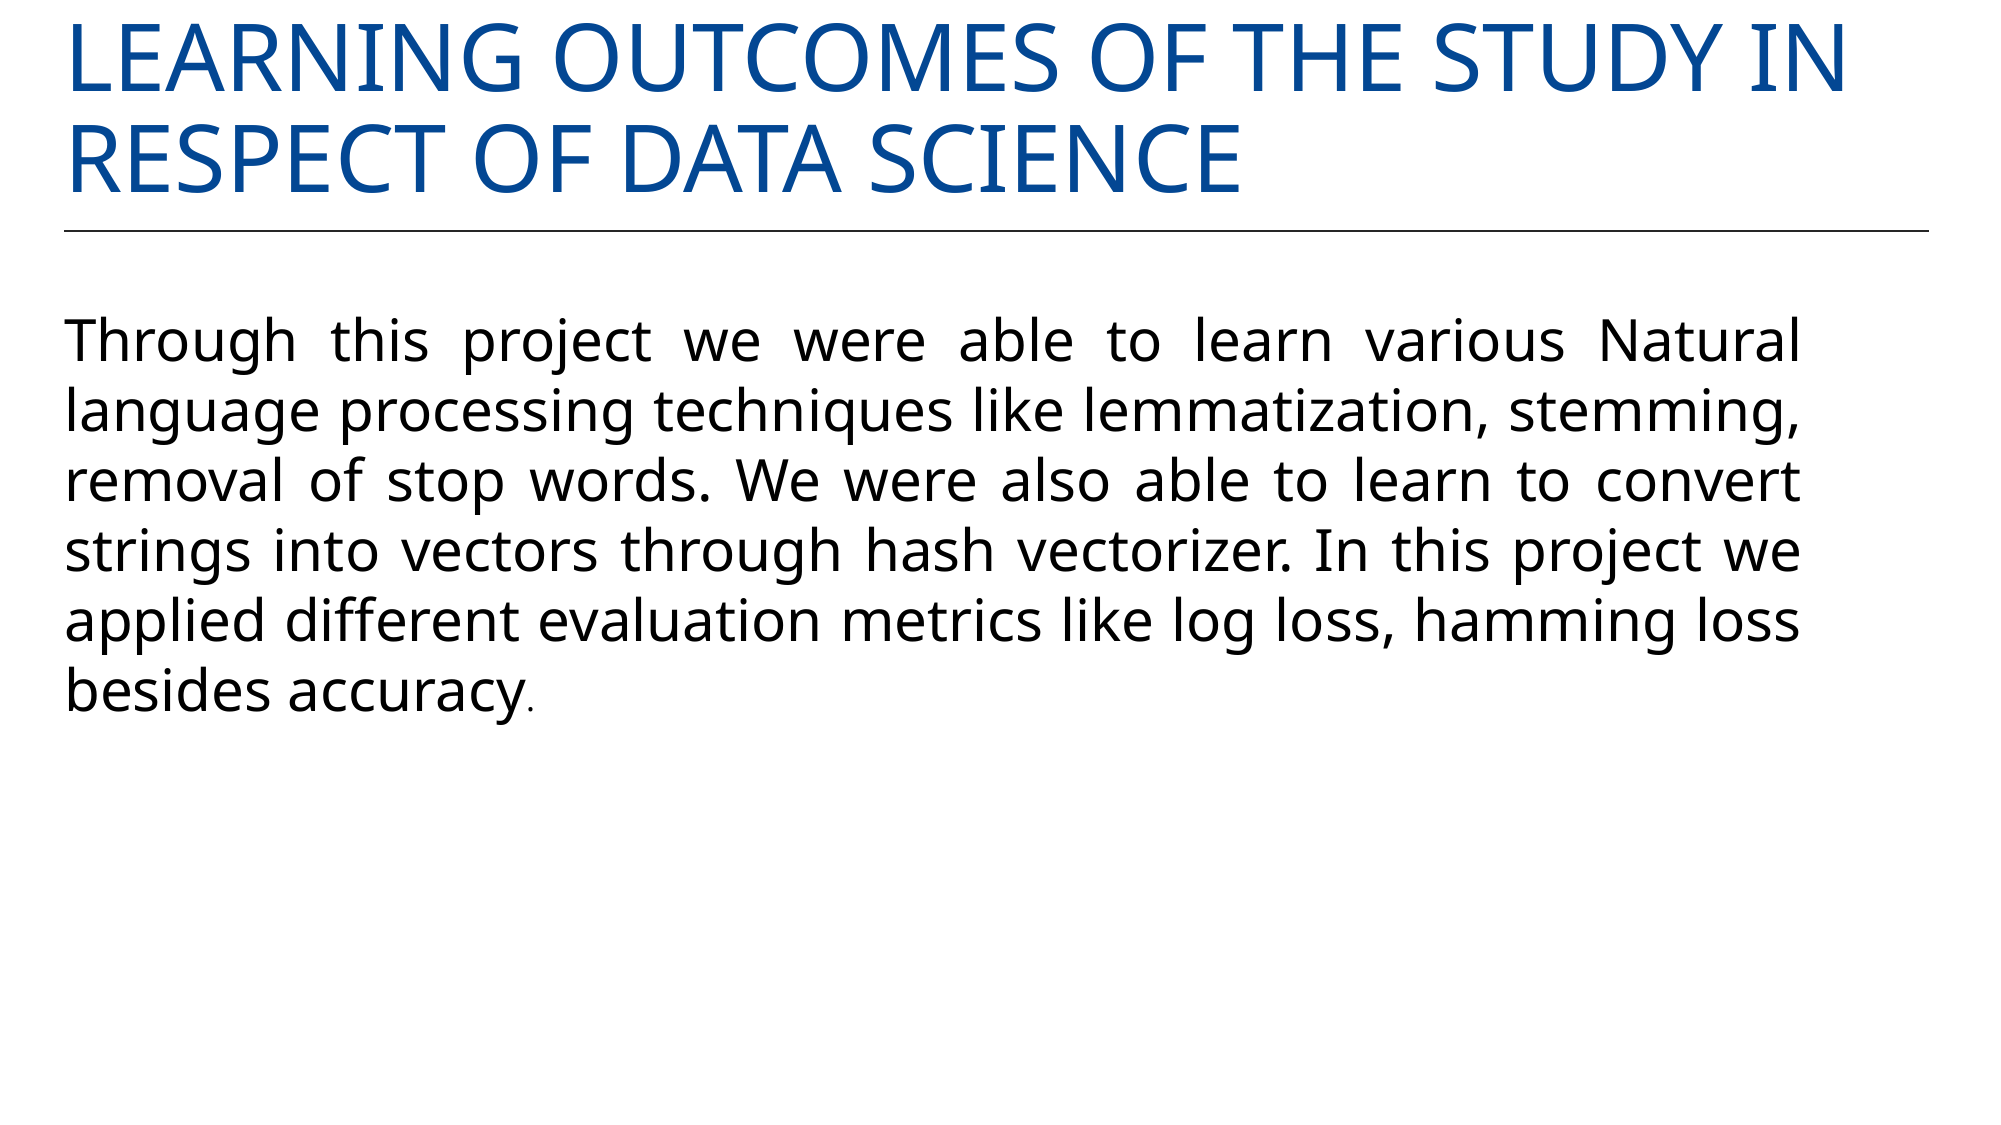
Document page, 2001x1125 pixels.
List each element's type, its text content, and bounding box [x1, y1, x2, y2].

title Learning Outcomes of the Study in respect of Data Science [64, 55, 1930, 221]
list Through this project we were able to learn various Natural language processing techniques like lemmatization, stemming, removal of stop words. We were also able to learn to convert strings into vectors through hash vectorizer. In this project we applied different evaluation metrics like log loss, hamming loss besides accuracy. [64, 295, 1803, 781]
